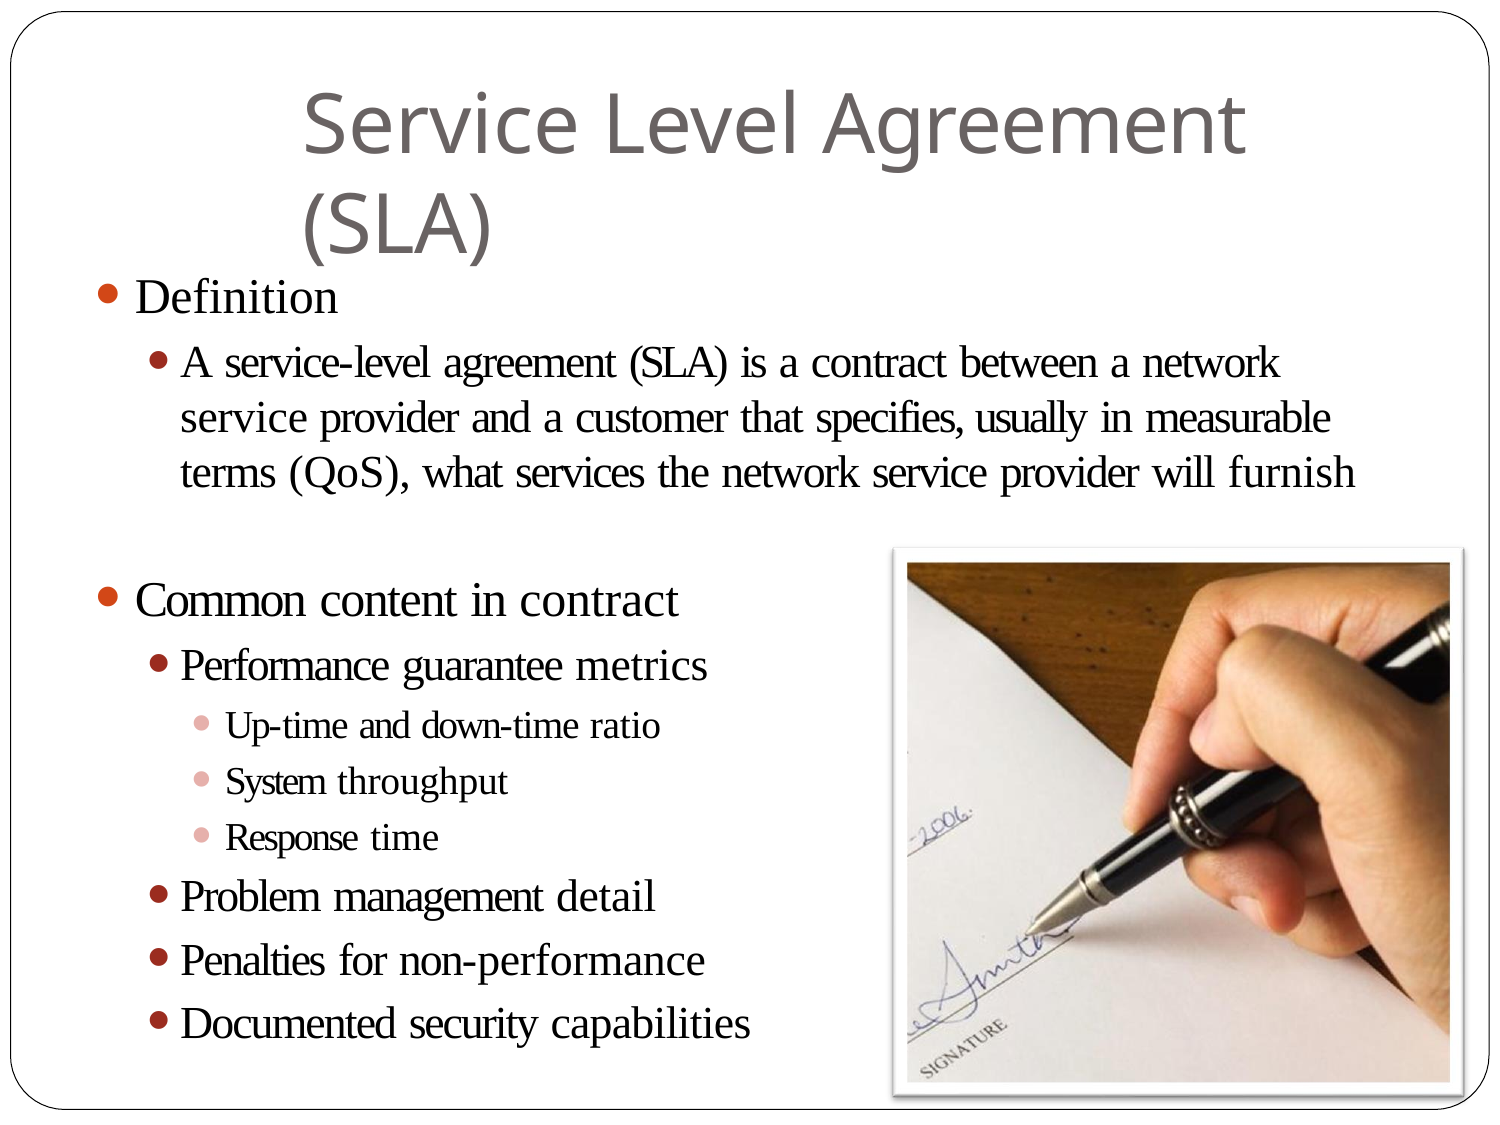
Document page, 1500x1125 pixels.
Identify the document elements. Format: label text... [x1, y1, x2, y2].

picture [884, 543, 1471, 1107]
title Service Level Agreement (SLA) [300, 67, 1372, 251]
text_box Definition A service-level agreement (SLA) is a contract between a network service provider and a customer that specifies, usually in measurable terms (QoS), what services the network service provider will furnish Common content in contract Performance guarantee metrics Up-time and down-time ratio System throughput Response time Problem management detail Penalties for non-performance Documented security capabilities [87, 251, 1412, 1048]
